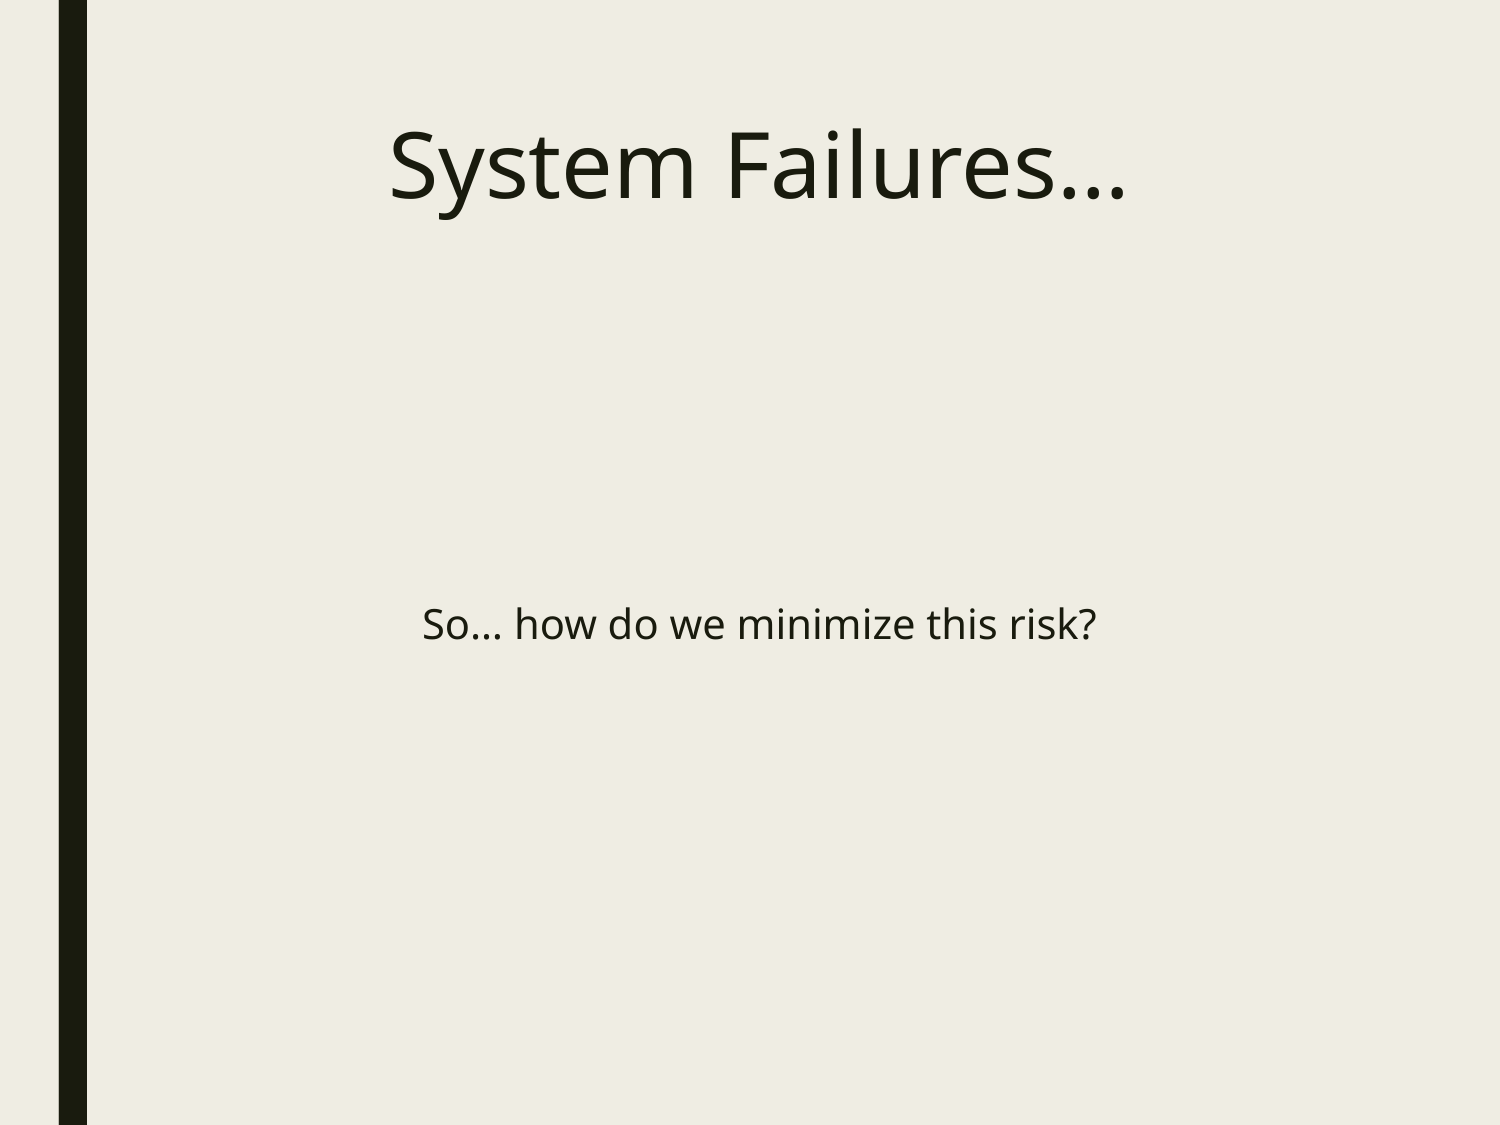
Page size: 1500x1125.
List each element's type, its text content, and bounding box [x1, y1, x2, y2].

title System Failures… [168, 112, 1351, 357]
list So… how do we minimize this risk? [168, 375, 1351, 963]
